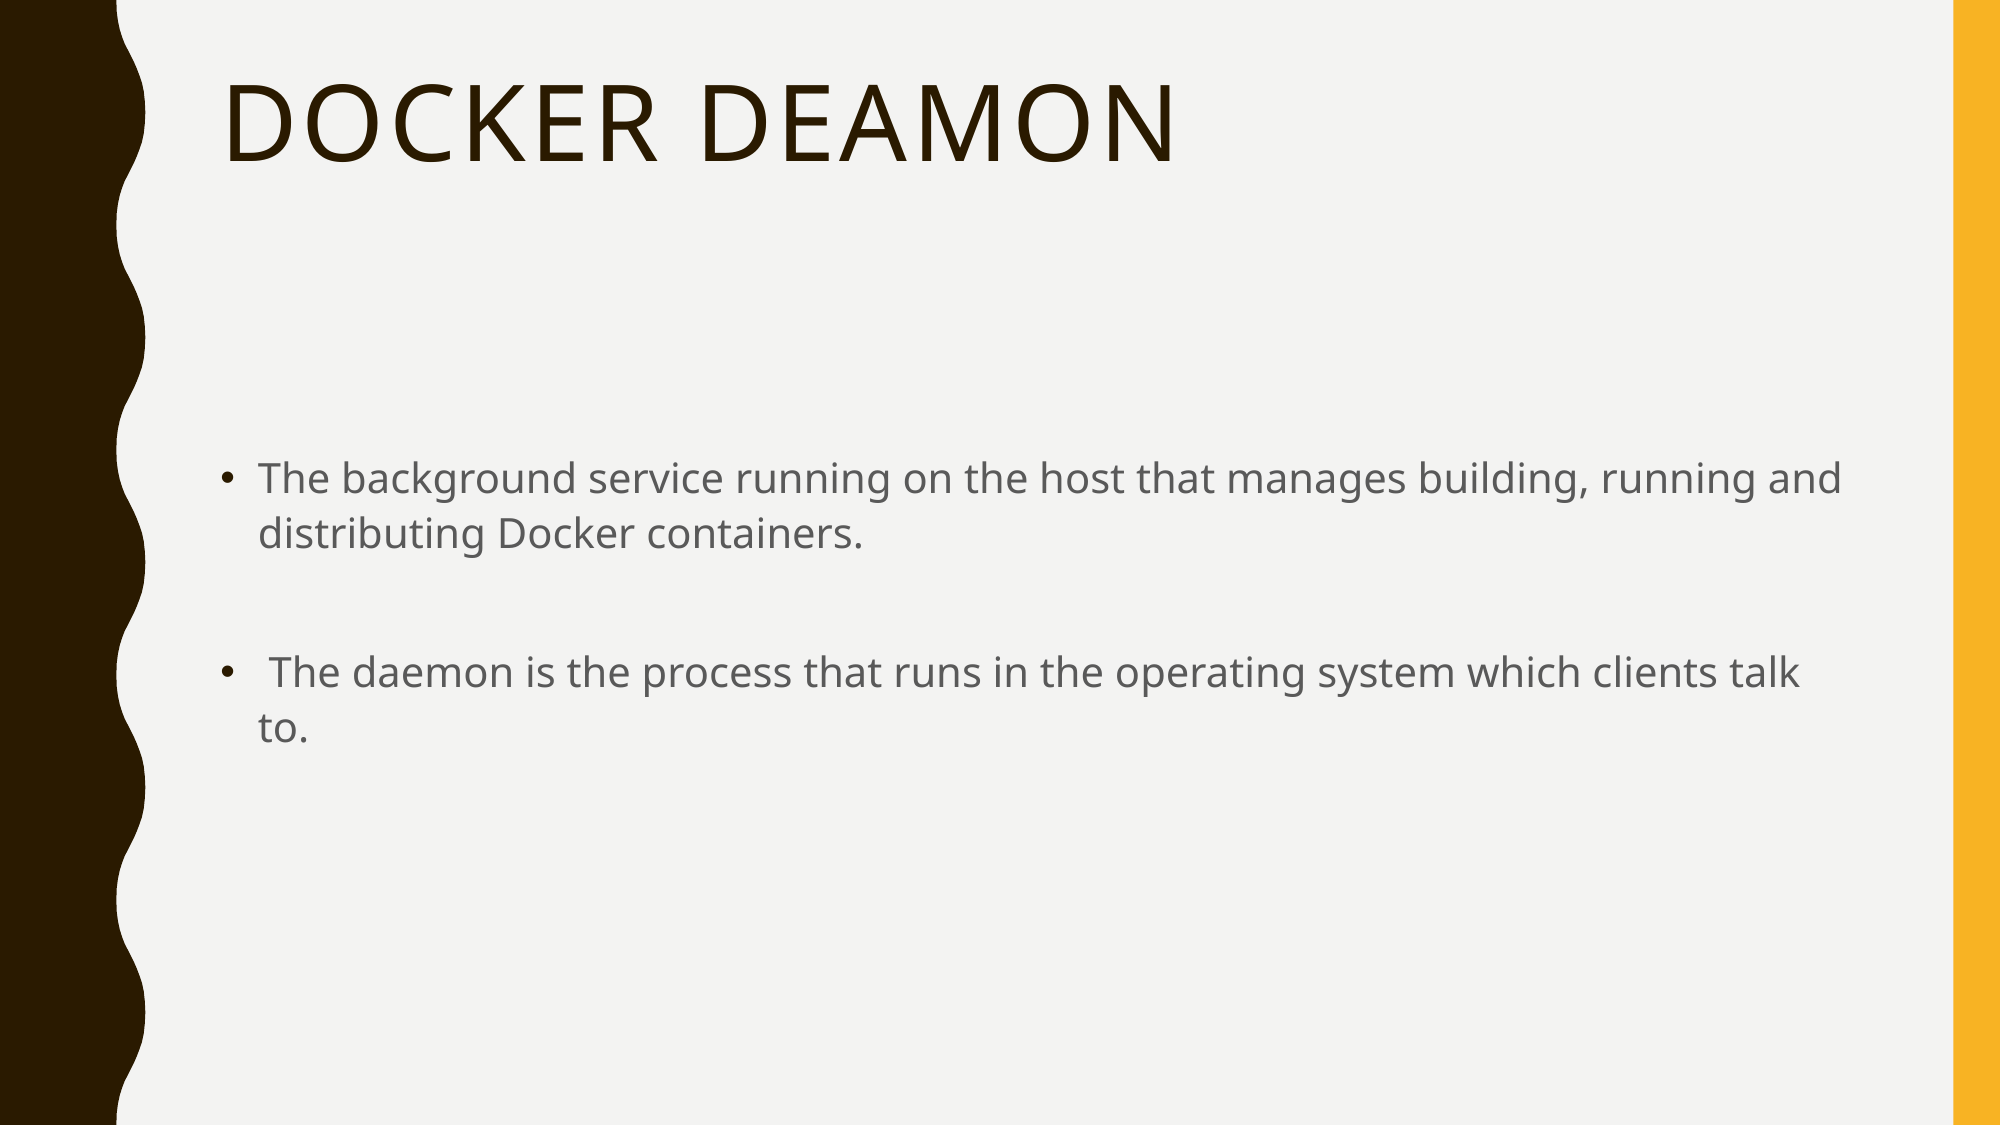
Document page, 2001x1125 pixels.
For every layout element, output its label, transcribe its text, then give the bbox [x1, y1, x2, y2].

title Docker deamon [205, 62, 1875, 308]
list The background service running on the host that manages building, running and distributing Docker containers. The daemon is the process that runs in the operating system which clients talk to. [205, 375, 1875, 965]
